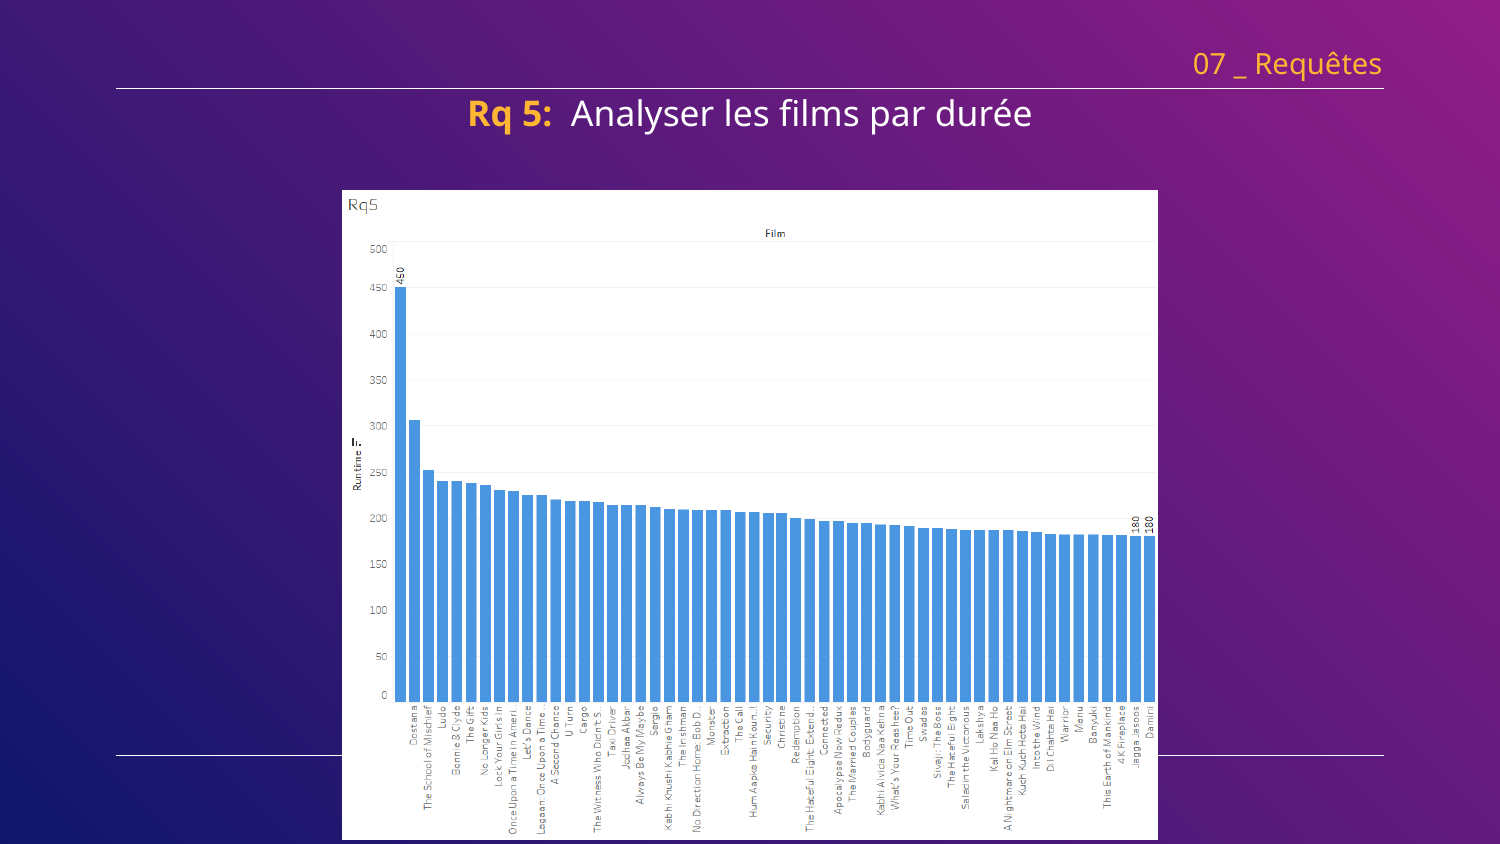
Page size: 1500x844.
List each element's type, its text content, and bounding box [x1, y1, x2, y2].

picture [341, 189, 1159, 840]
text_box 07 _ Requêtes [1158, 38, 1383, 88]
title Rq 5: Analyser les films par durée [117, 71, 1383, 171]
